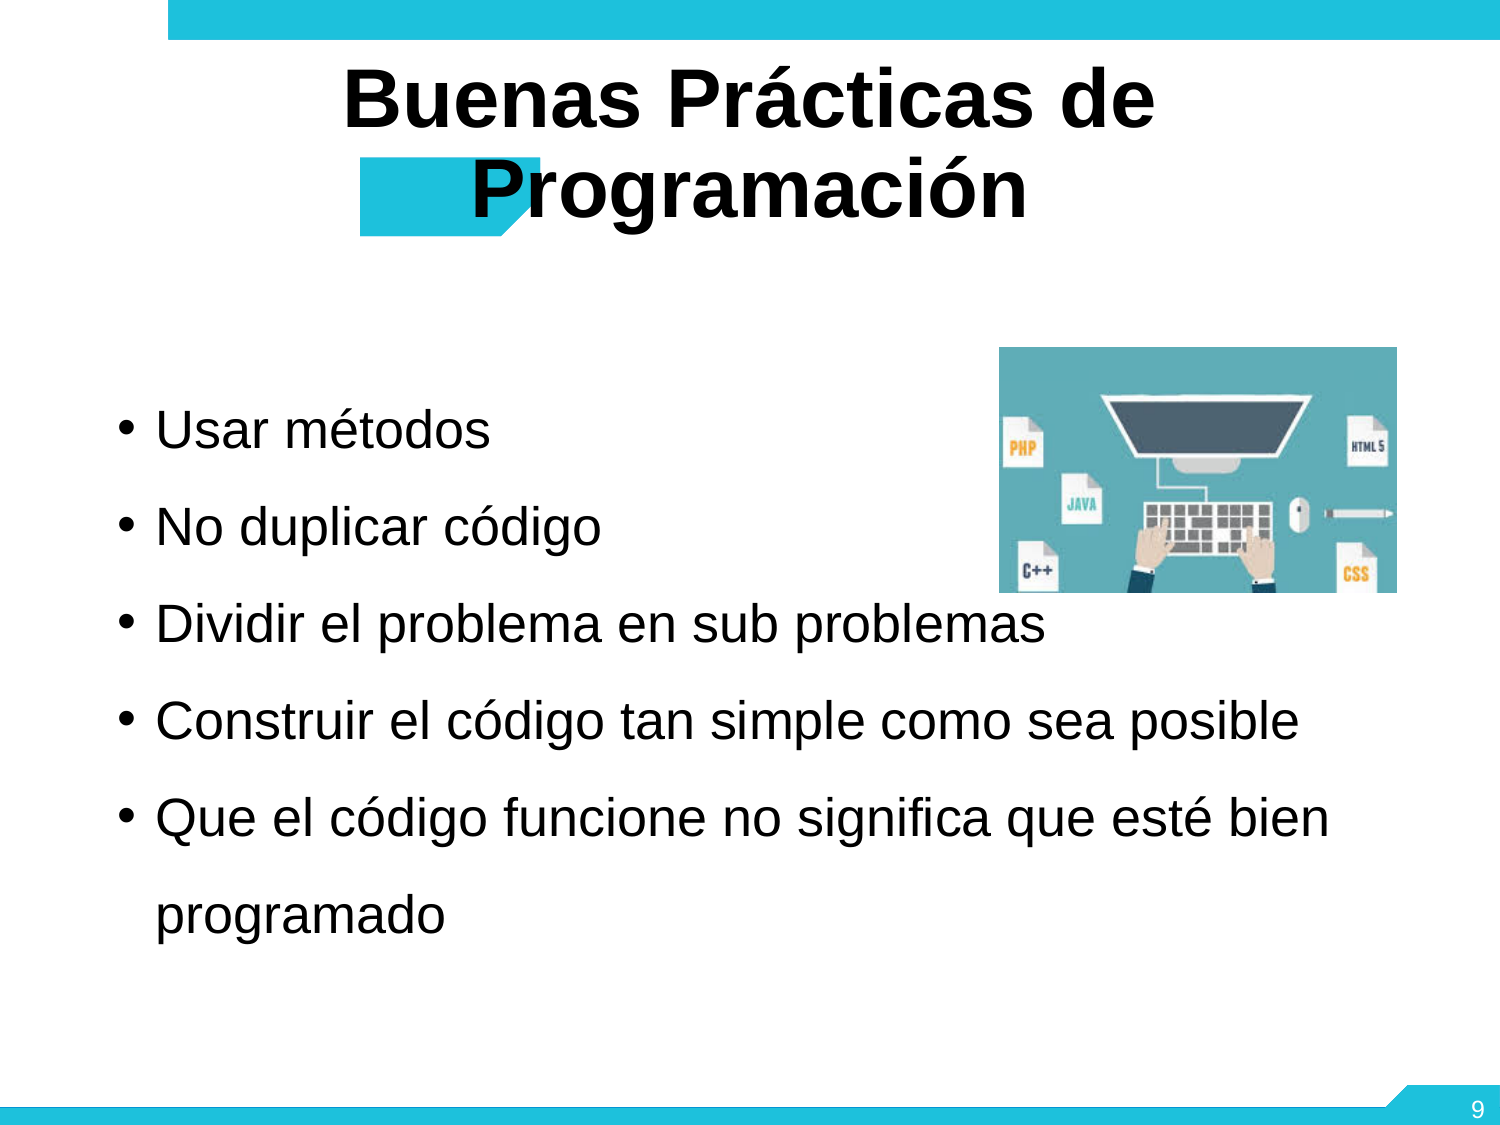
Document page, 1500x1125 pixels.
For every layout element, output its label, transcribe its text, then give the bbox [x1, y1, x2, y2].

text_box Usar métodos No duplicar código Dividir el problema en sub problemas Construir el código tan simple como sea posible Que el código funcione no significa que esté bien programado [103, 354, 1397, 1068]
text_box Buenas Prácticas de Programación [103, 45, 1397, 246]
picture [998, 347, 1397, 593]
text_box 9 [1408, 1078, 1500, 1125]
